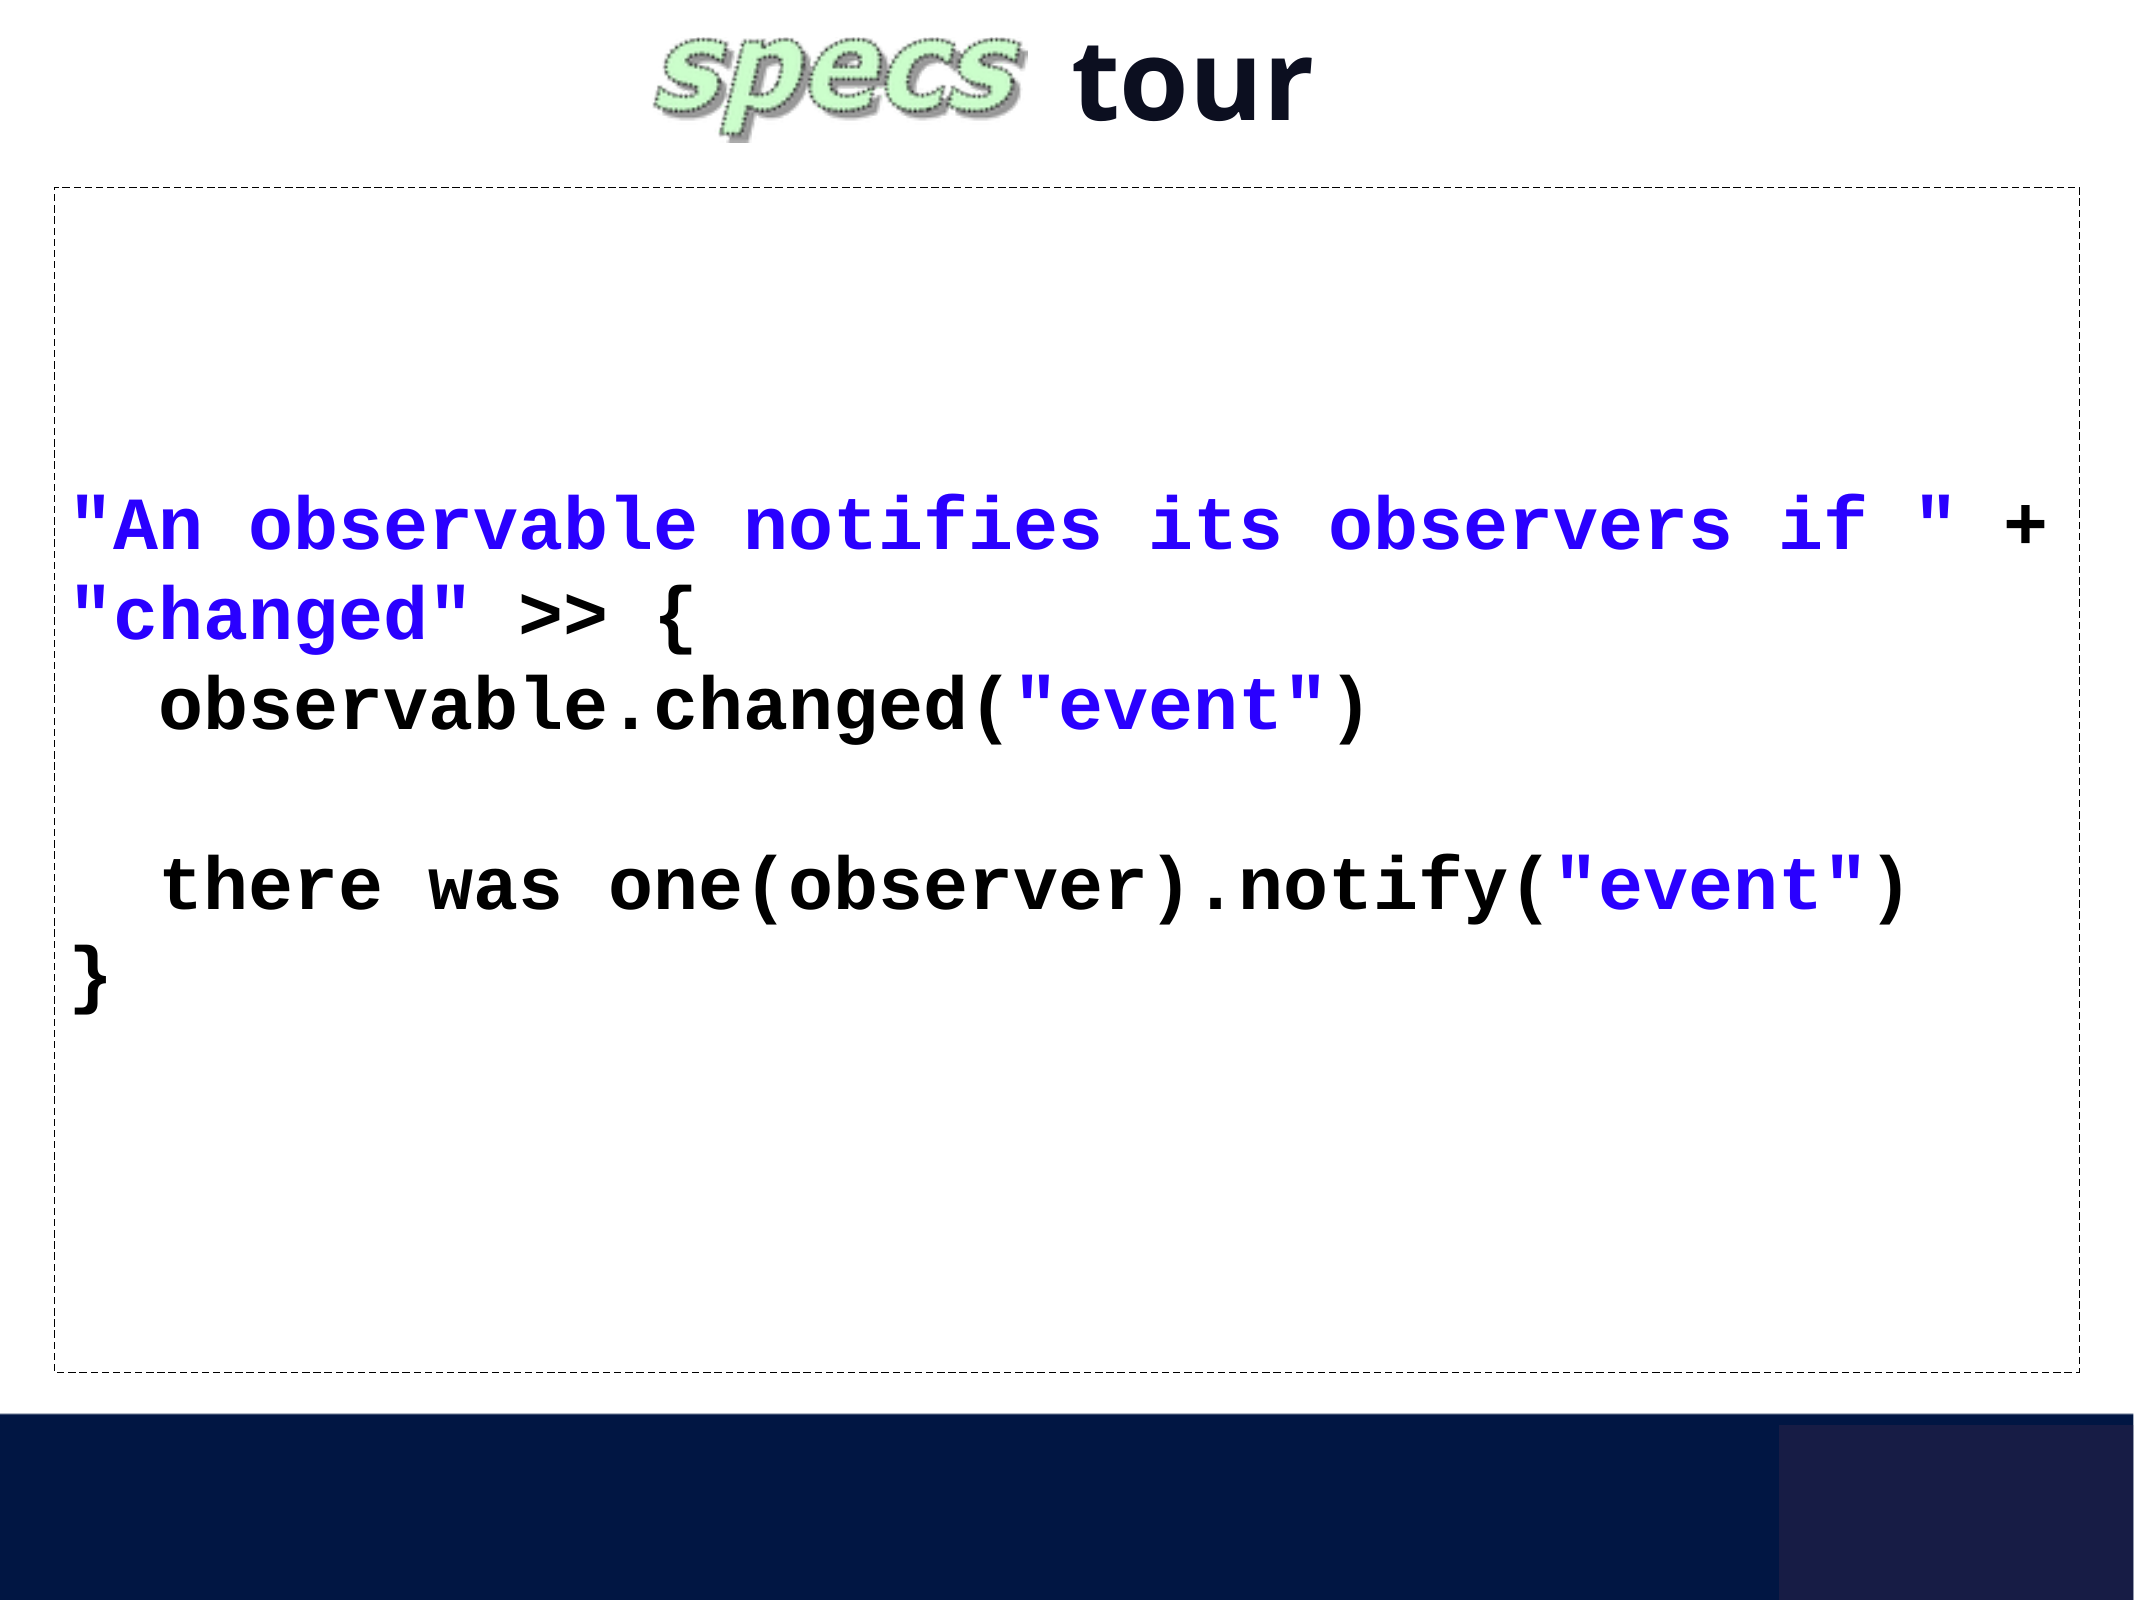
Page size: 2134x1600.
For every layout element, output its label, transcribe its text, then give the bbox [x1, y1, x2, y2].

picture [0, 0, 2134, 1600]
title tour [64, 0, 2118, 151]
text_box "An observable notifies its observers if " + "changed" >> { observable.changed("event") there was one(observer).notify("event") } [54, 187, 2080, 1373]
picture [651, 37, 1028, 144]
